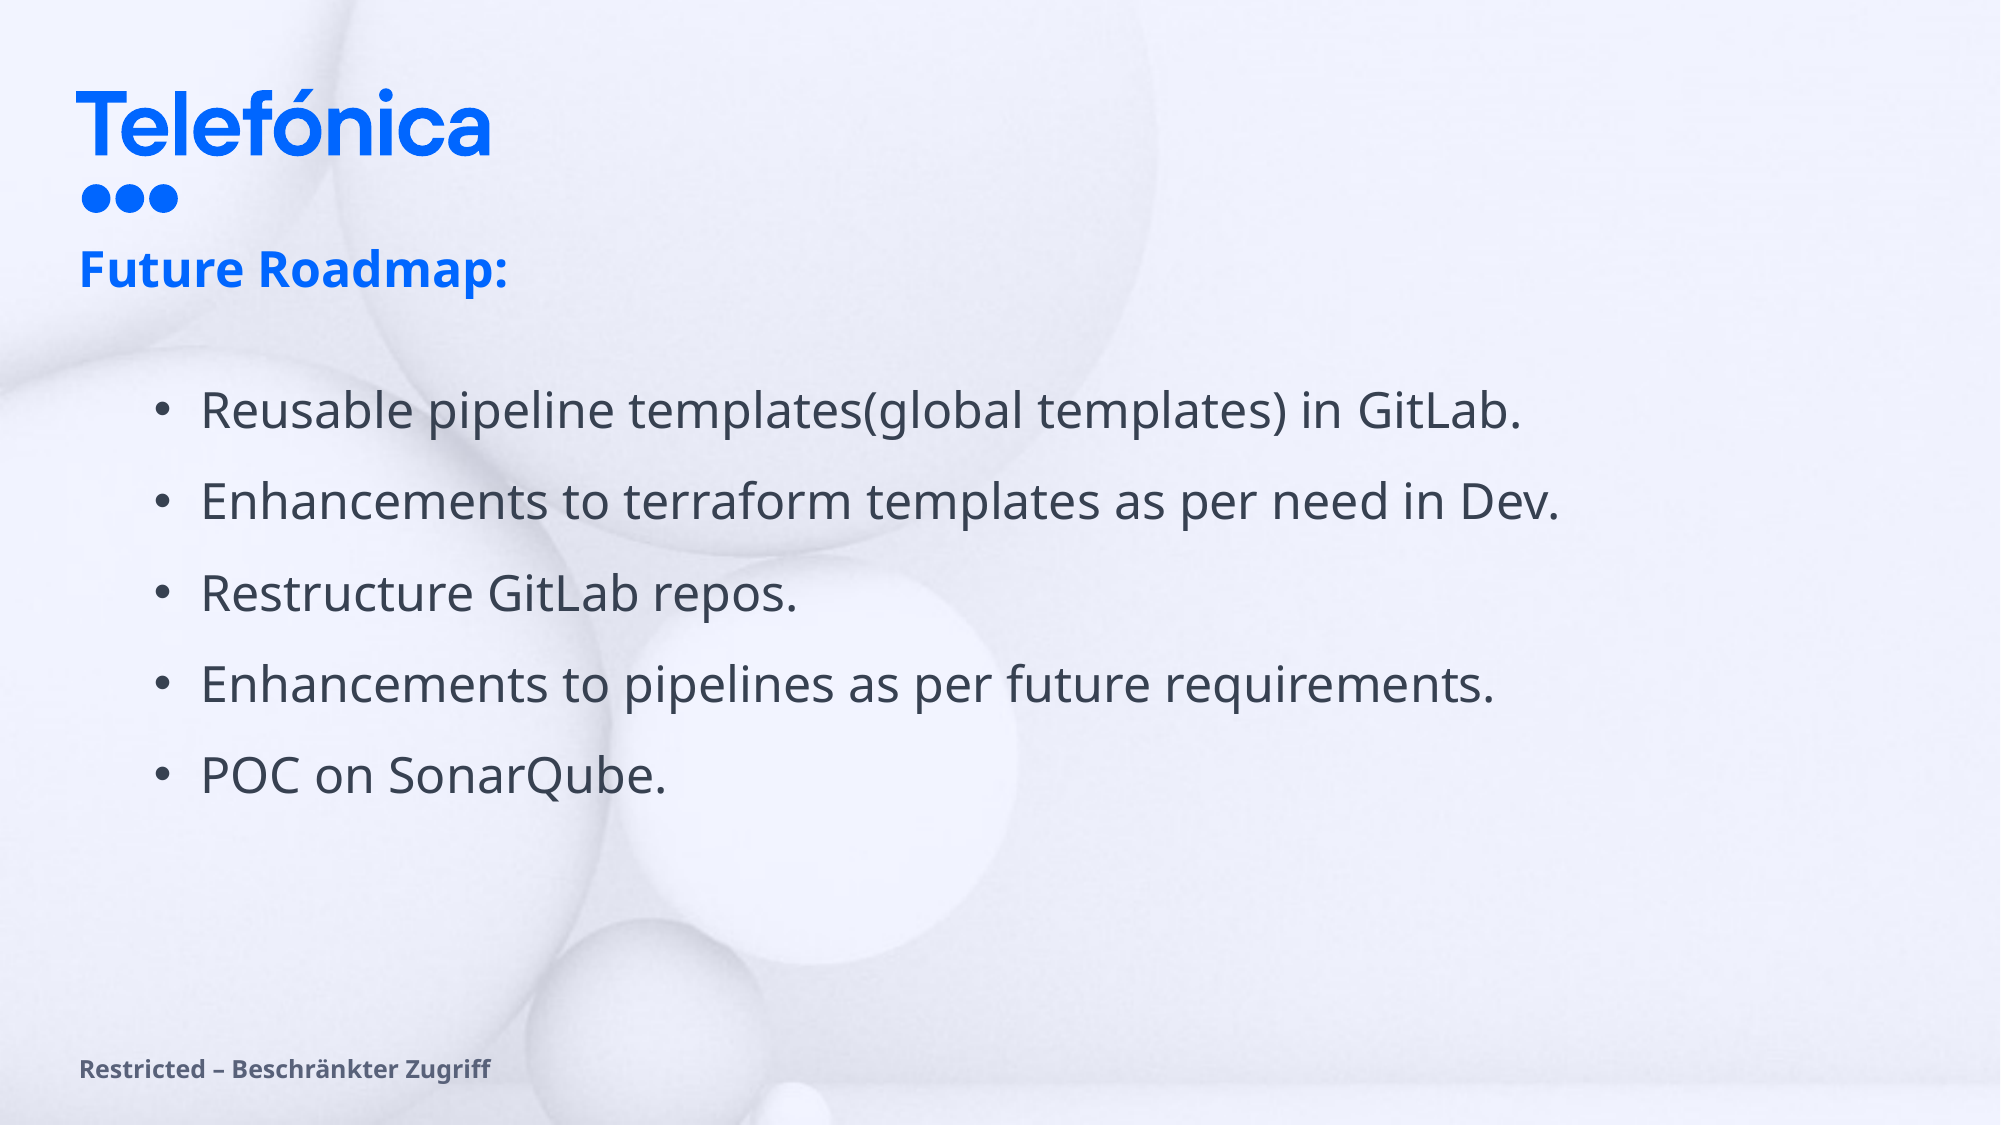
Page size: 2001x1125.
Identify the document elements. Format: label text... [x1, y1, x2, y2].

subtitle Reusable pipeline templates(global templates) in GitLab. Enhancements to terraform templates as per need in Dev. Restructure GitLab repos. Enhancements to pipelines as per future requirements. POC on SonarQube. [78, 374, 1922, 1030]
title Future Roadmap: [78, 221, 1603, 374]
picture [0, 0, 2001, 1125]
footer Restricted – Beschränkter Zugriff [78, 1047, 1603, 1094]
